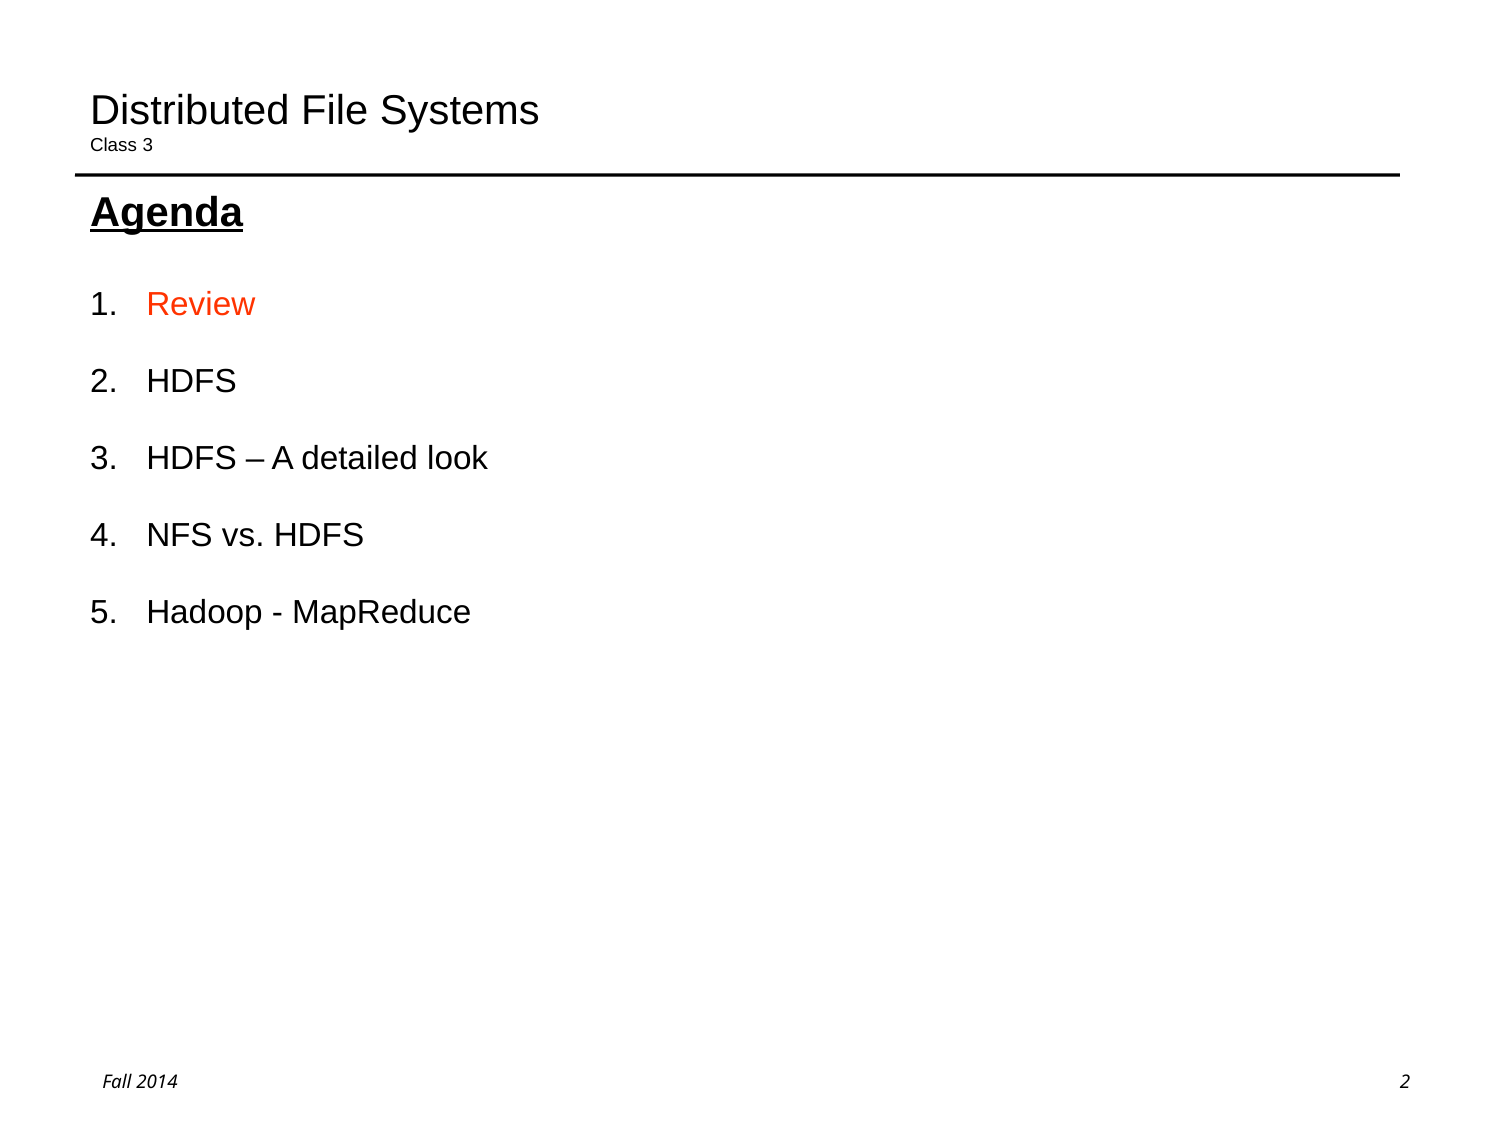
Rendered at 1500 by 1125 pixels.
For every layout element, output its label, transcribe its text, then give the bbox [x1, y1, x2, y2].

slide_number 2 [1074, 1062, 1425, 1100]
list Agenda Review HDFS HDFS – A detailed look NFS vs. HDFS Hadoop - MapReduce [75, 187, 1425, 1006]
title Distributed File Systems Class 3 [75, 45, 1425, 163]
